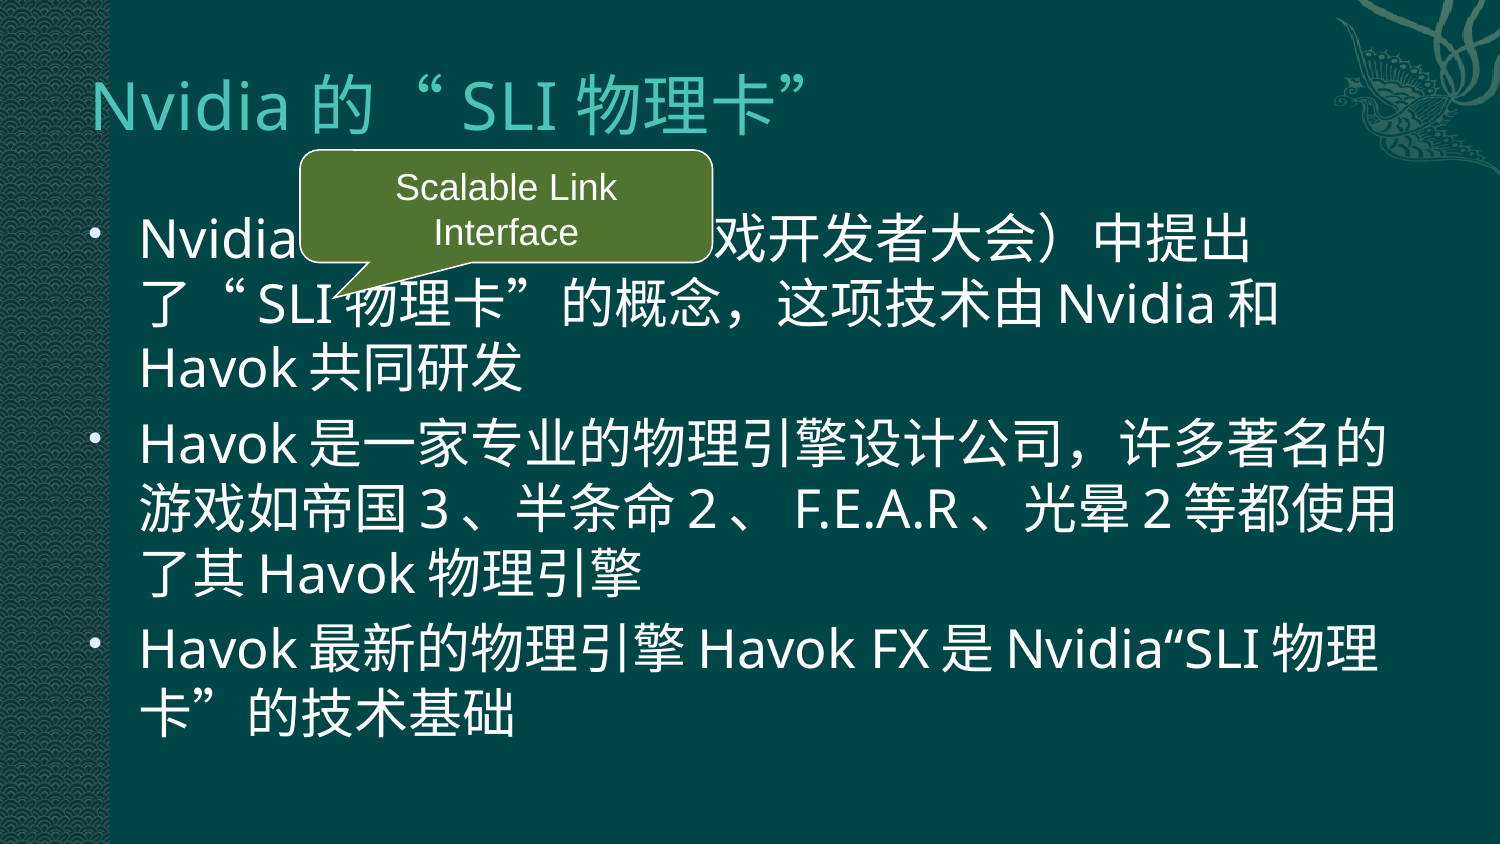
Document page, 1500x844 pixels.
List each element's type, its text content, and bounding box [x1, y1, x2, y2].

list Nvidia最近的GDC（游戏开发者大会）中提出了“SLI物理卡”的概念，这项技术由Nvidia和Havok共同研发 Havok是一家专业的物理引擎设计公司，许多著名的游戏如帝国3、半条命2、F.E.A.R、光晕2等都使用了其Havok物理引擎 Havok最新的物理引擎Havok FX是Nvidia“SLI物理卡”的技术基础 [75, 196, 1425, 754]
picture [0, 0, 110, 844]
text_box Scalable Link Interface [299, 149, 713, 298]
title Nvidia的“SLI物理卡” [75, 33, 1351, 175]
